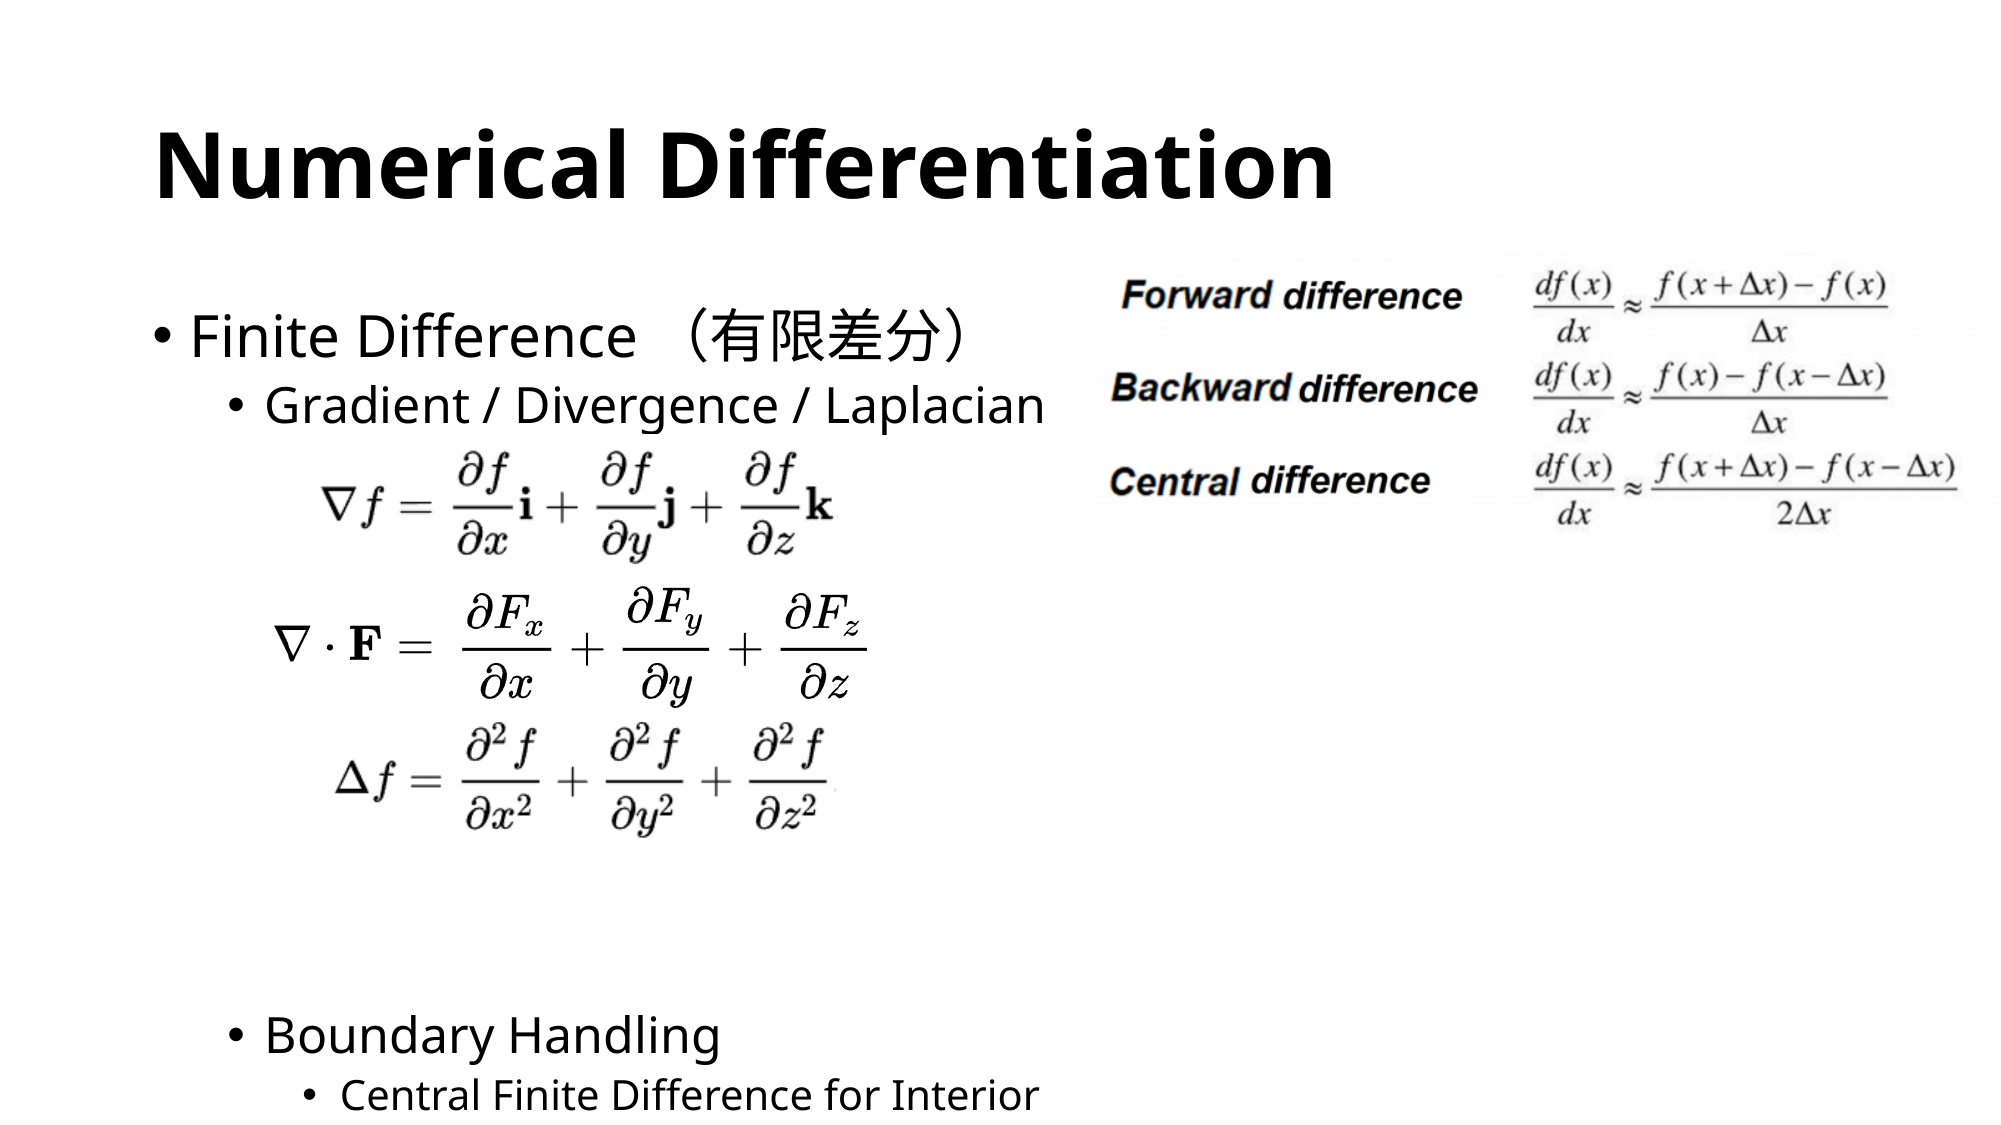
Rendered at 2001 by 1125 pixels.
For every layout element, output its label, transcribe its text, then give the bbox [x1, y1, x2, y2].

picture [304, 718, 836, 860]
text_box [263, 578, 879, 718]
list Finite Difference（有限差分） Gradient / Divergence / Laplacian Boundary Handling Central Finite Difference for Interior Forward / Backward Finite Difference at Boundary [137, 299, 1863, 1092]
picture [304, 434, 838, 575]
picture [1081, 240, 2000, 563]
title Numerical Differentiation [137, 59, 1863, 278]
